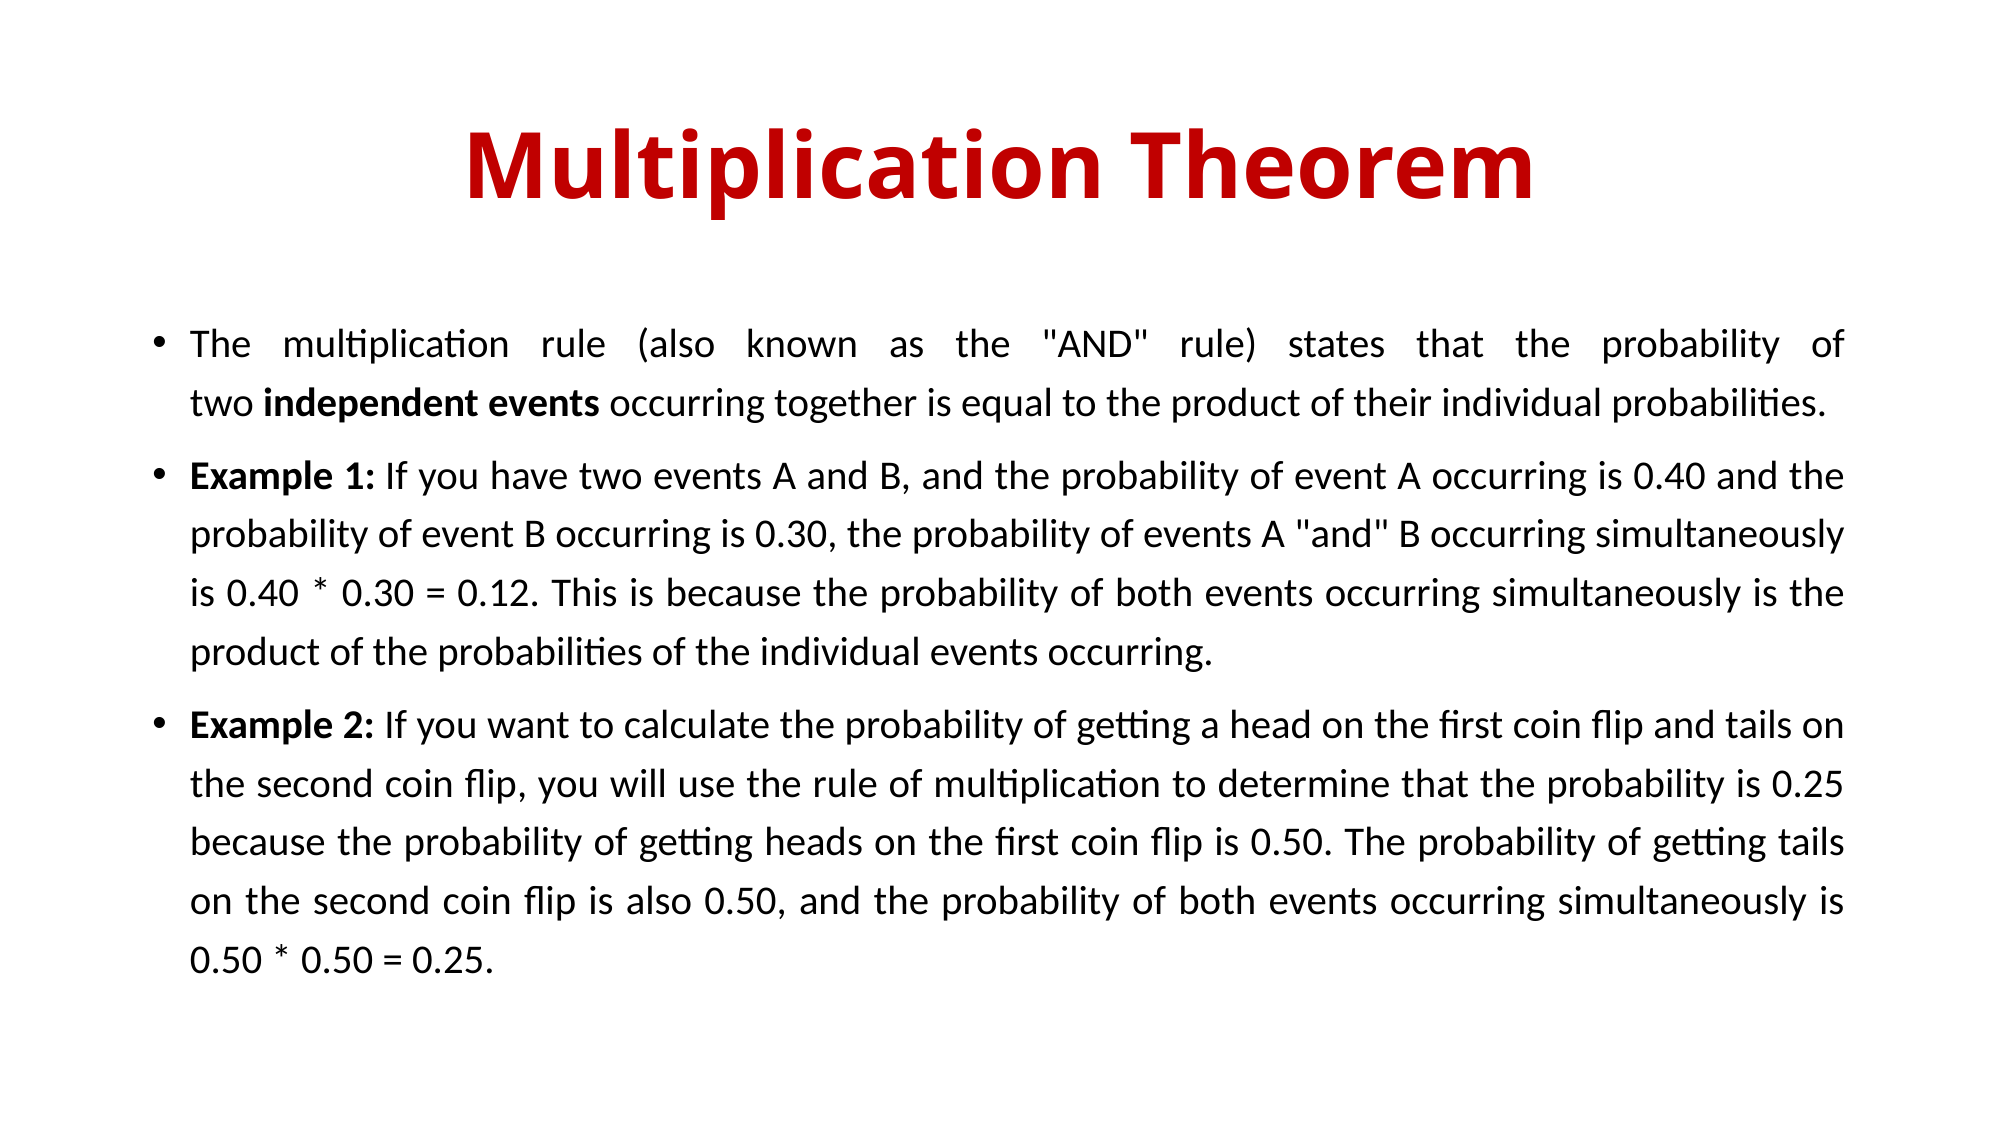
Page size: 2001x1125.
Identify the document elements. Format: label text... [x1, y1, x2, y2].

title Multiplication Theorem [137, 59, 1863, 278]
list The multiplication rule (also known as the "AND" rule) states that the probability of two independent events occurring together is equal to the product of their individual probabilities. Example 1: If you have two events A and B, and the probability of event A occurring is 0.40 and the probability of event B occurring is 0.30, the probability of events A "and" B occurring simultaneously is 0.40 * 0.30 = 0.12. This is because the probability of both events occurring simultaneously is the product of the probabilities of the individual events occurring. Example 2: If you want to calculate the probability of getting a head on the first coin flip and tails on the second coin flip, you will use the rule of multiplication to determine that the probability is 0.25 because the probability of getting heads on the first coin flip is 0.50. The probability of getting tails on the second coin flip is also 0.50, and the probability of both events occurring simultaneously is 0.50 * 0.50 = 0.25. [137, 299, 1863, 1014]
